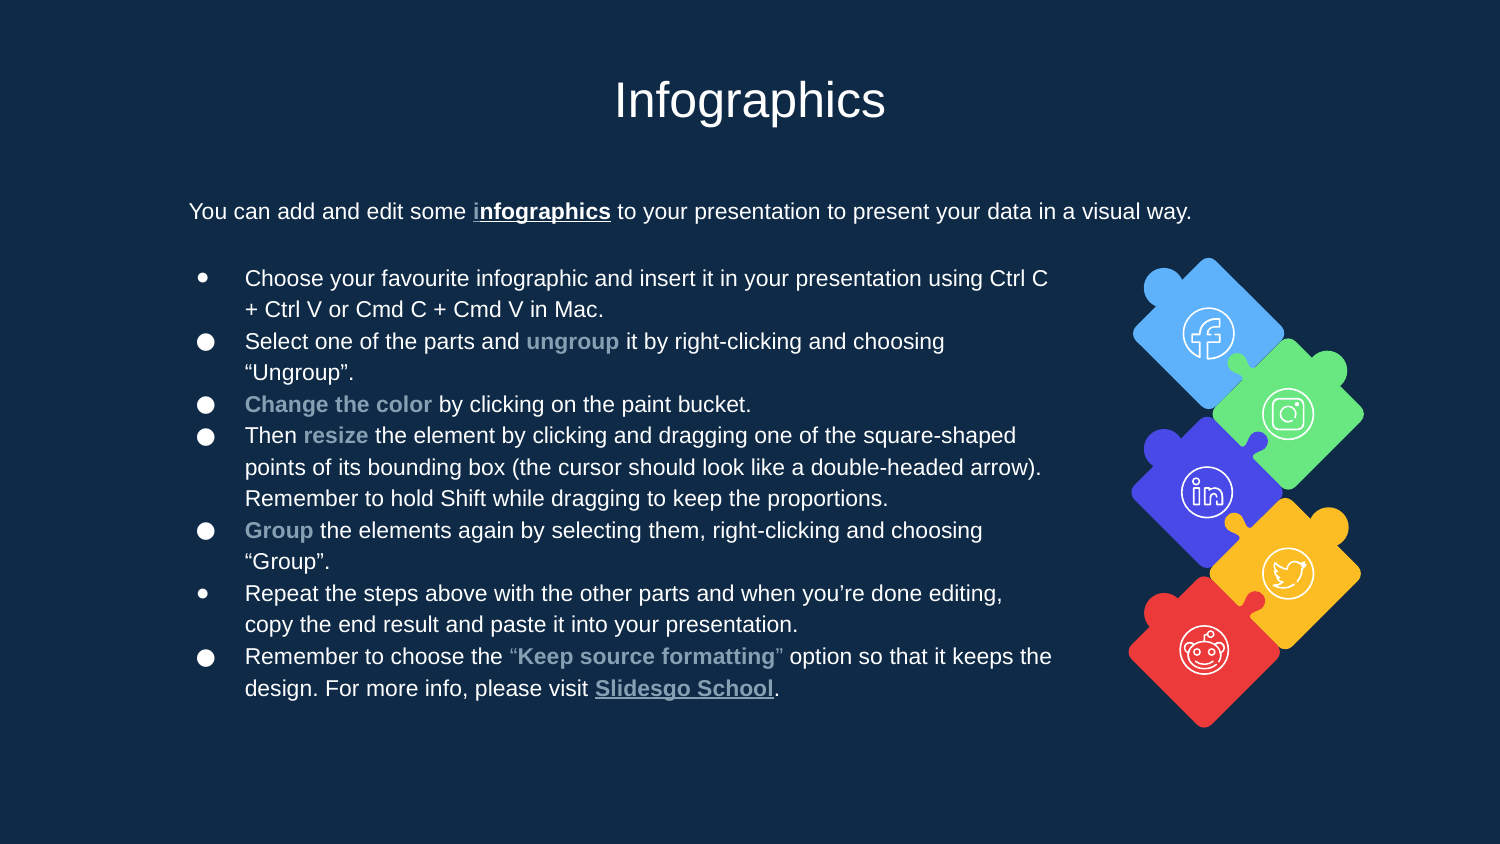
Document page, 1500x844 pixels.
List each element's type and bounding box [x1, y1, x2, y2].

title [171, 52, 1328, 132]
text_box [154, 244, 1069, 725]
text_box [1127, 257, 1366, 728]
list [154, 177, 1317, 231]
